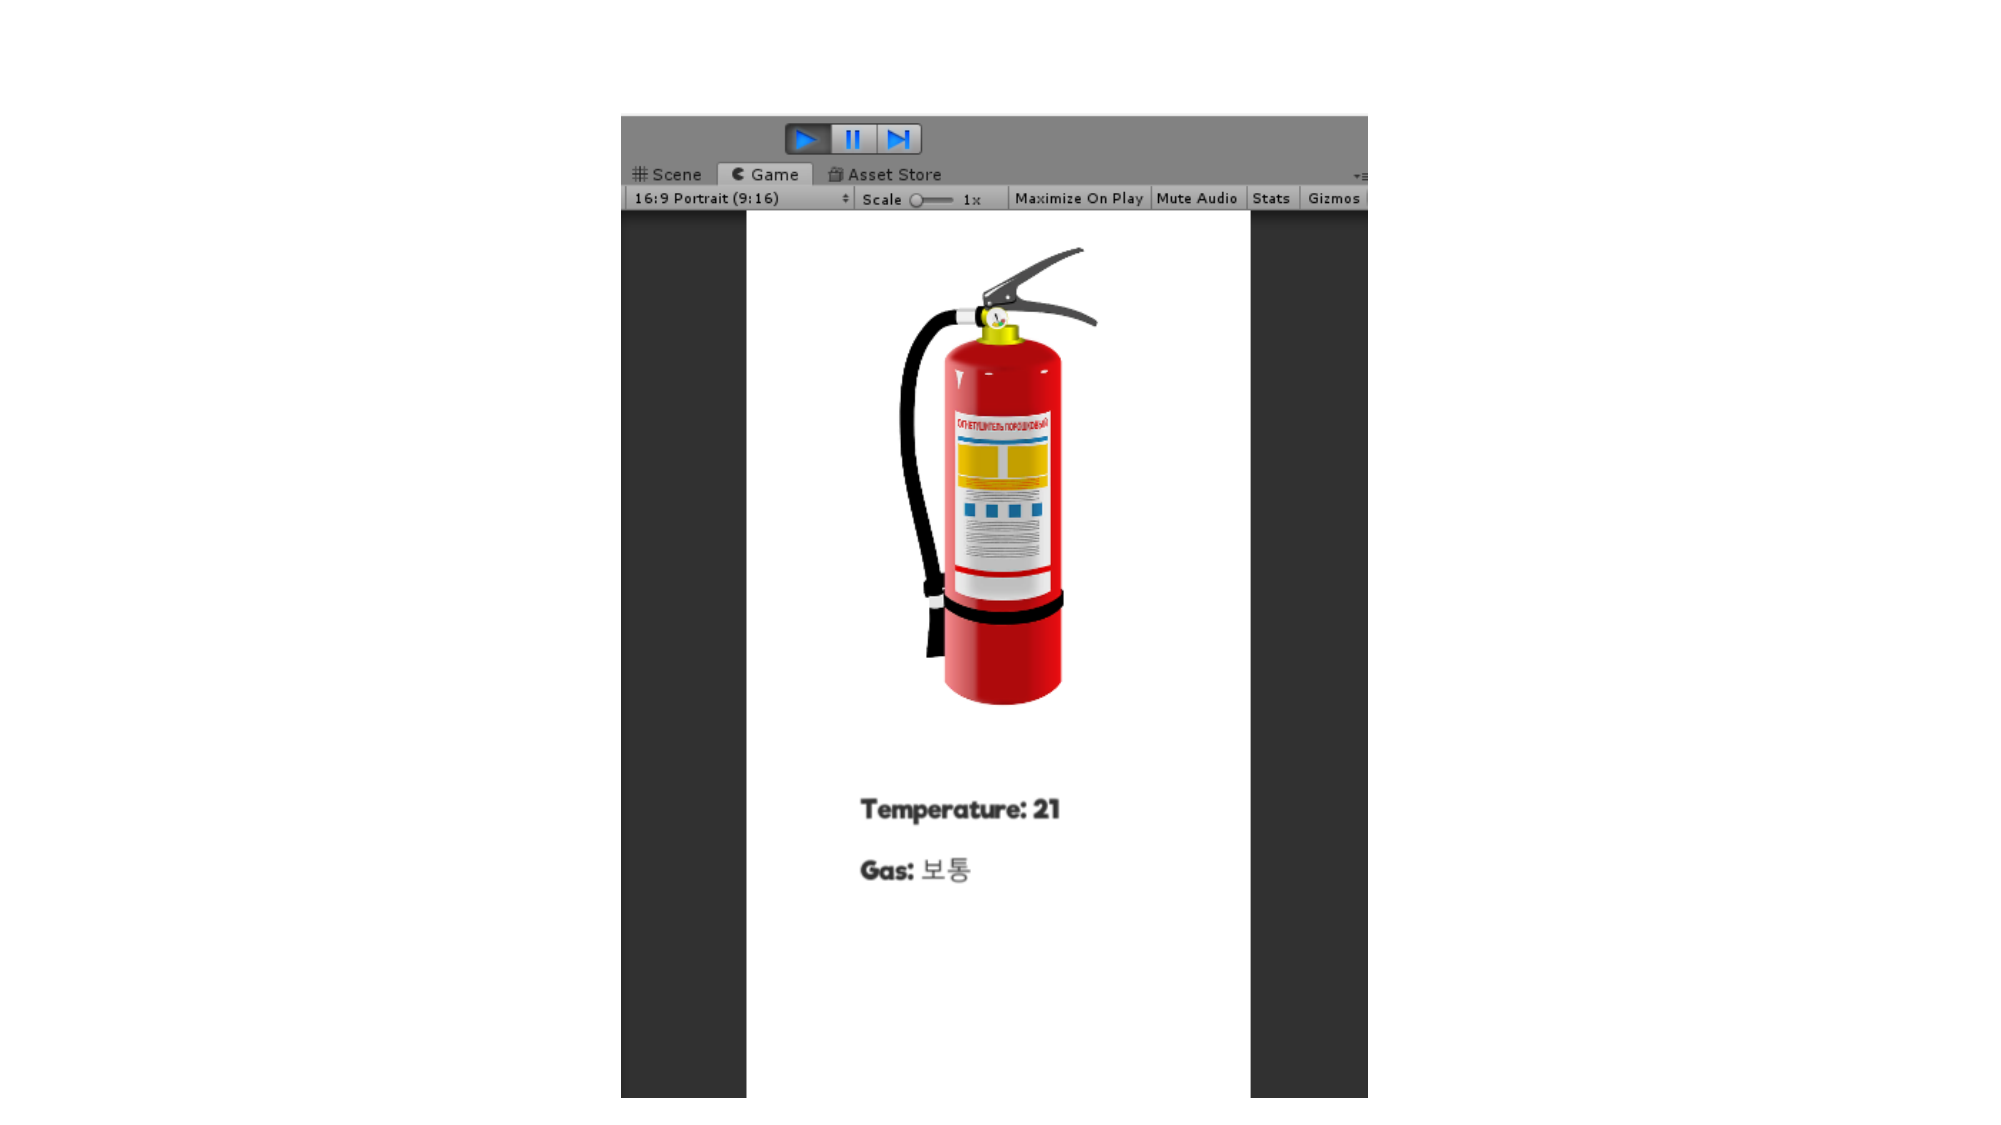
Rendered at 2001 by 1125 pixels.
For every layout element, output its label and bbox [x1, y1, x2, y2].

picture [621, 112, 1368, 1098]
